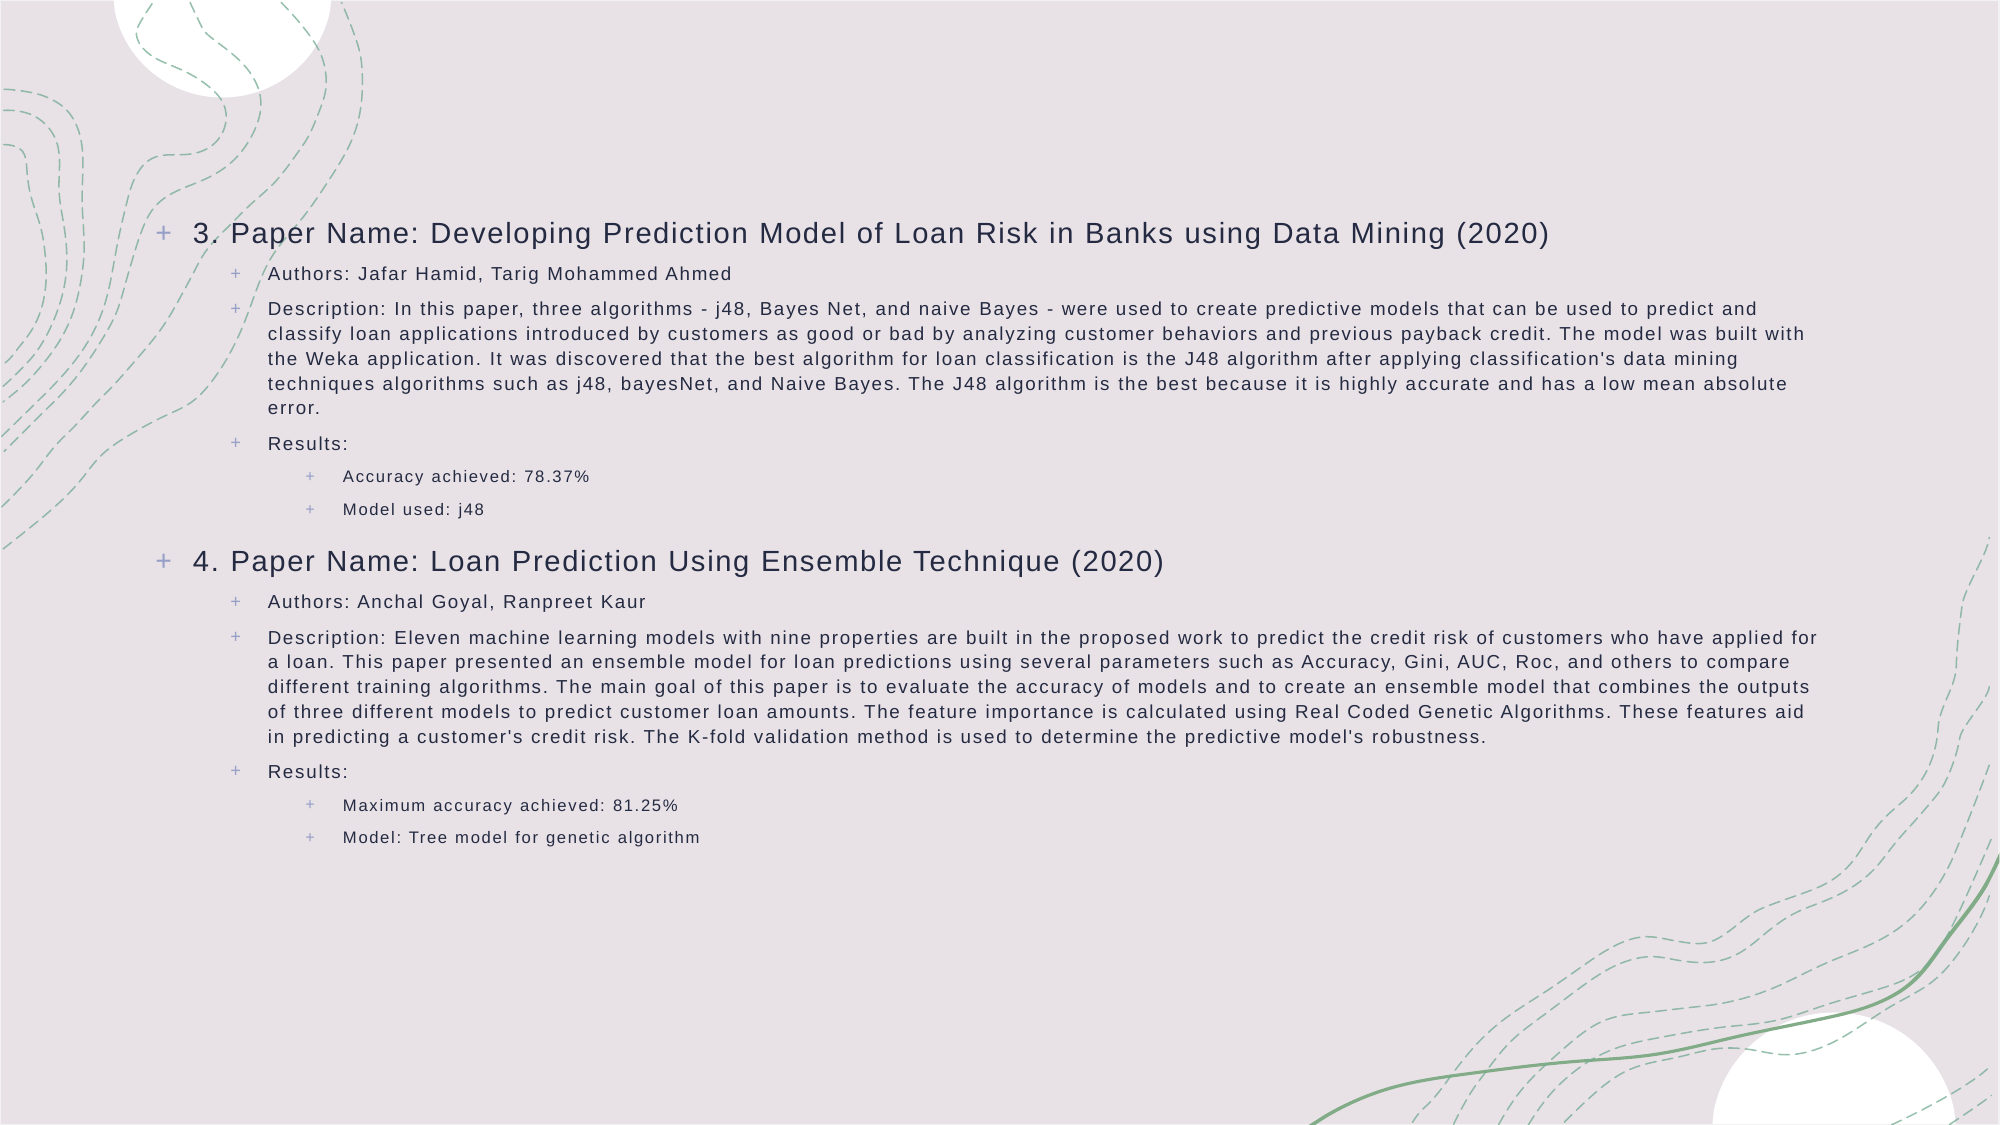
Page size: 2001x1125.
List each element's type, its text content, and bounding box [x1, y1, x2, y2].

list 3. Paper Name: Developing Prediction Model of Loan Risk in Banks using Data Mining (2020) Authors: Jafar Hamid, Tarig Mohammed Ahmed Description: In this paper, three algorithms - j48, Bayes Net, and naive Bayes - were used to create predictive models that can be used to predict and classify loan applications introduced by customers as good or bad by analyzing customer behaviors and previous payback credit. The model was built with the Weka application. It was discovered that the best algorithm for loan classification is the J48 algorithm after applying classification's data mining techniques algorithms such as j48, bayesNet, and Naive Bayes. The J48 algorithm is the best because it is highly accurate and has a low mean absolute error. Results: Accuracy achieved: 78.37% Model used: j48 4. Paper Name: Loan Prediction Using Ensemble Technique (2020) Authors: Anchal Goyal, Ranpreet Kaur Description: Eleven machine learning models with nine properties are built in the proposed work to predict the credit risk of customers who have applied for a loan. This paper presented an ensemble model for loan predictions using several parameters such as Accuracy, Gini, AUC, Roc, and others to compare different training algorithms. The main goal of this paper is to evaluate the accuracy of models and to create an ensemble model that combines the outputs of three different models to predict customer loan amounts. The feature importance is calculated using Real Coded Genetic Algorithms. These features aid in predicting a customer's credit risk. The K-fold validation method is used to determine the predictive model's robustness. Results: Maximum accuracy achieved: 81.25% Model: Tree model for genetic algorithm [137, 192, 1841, 1014]
